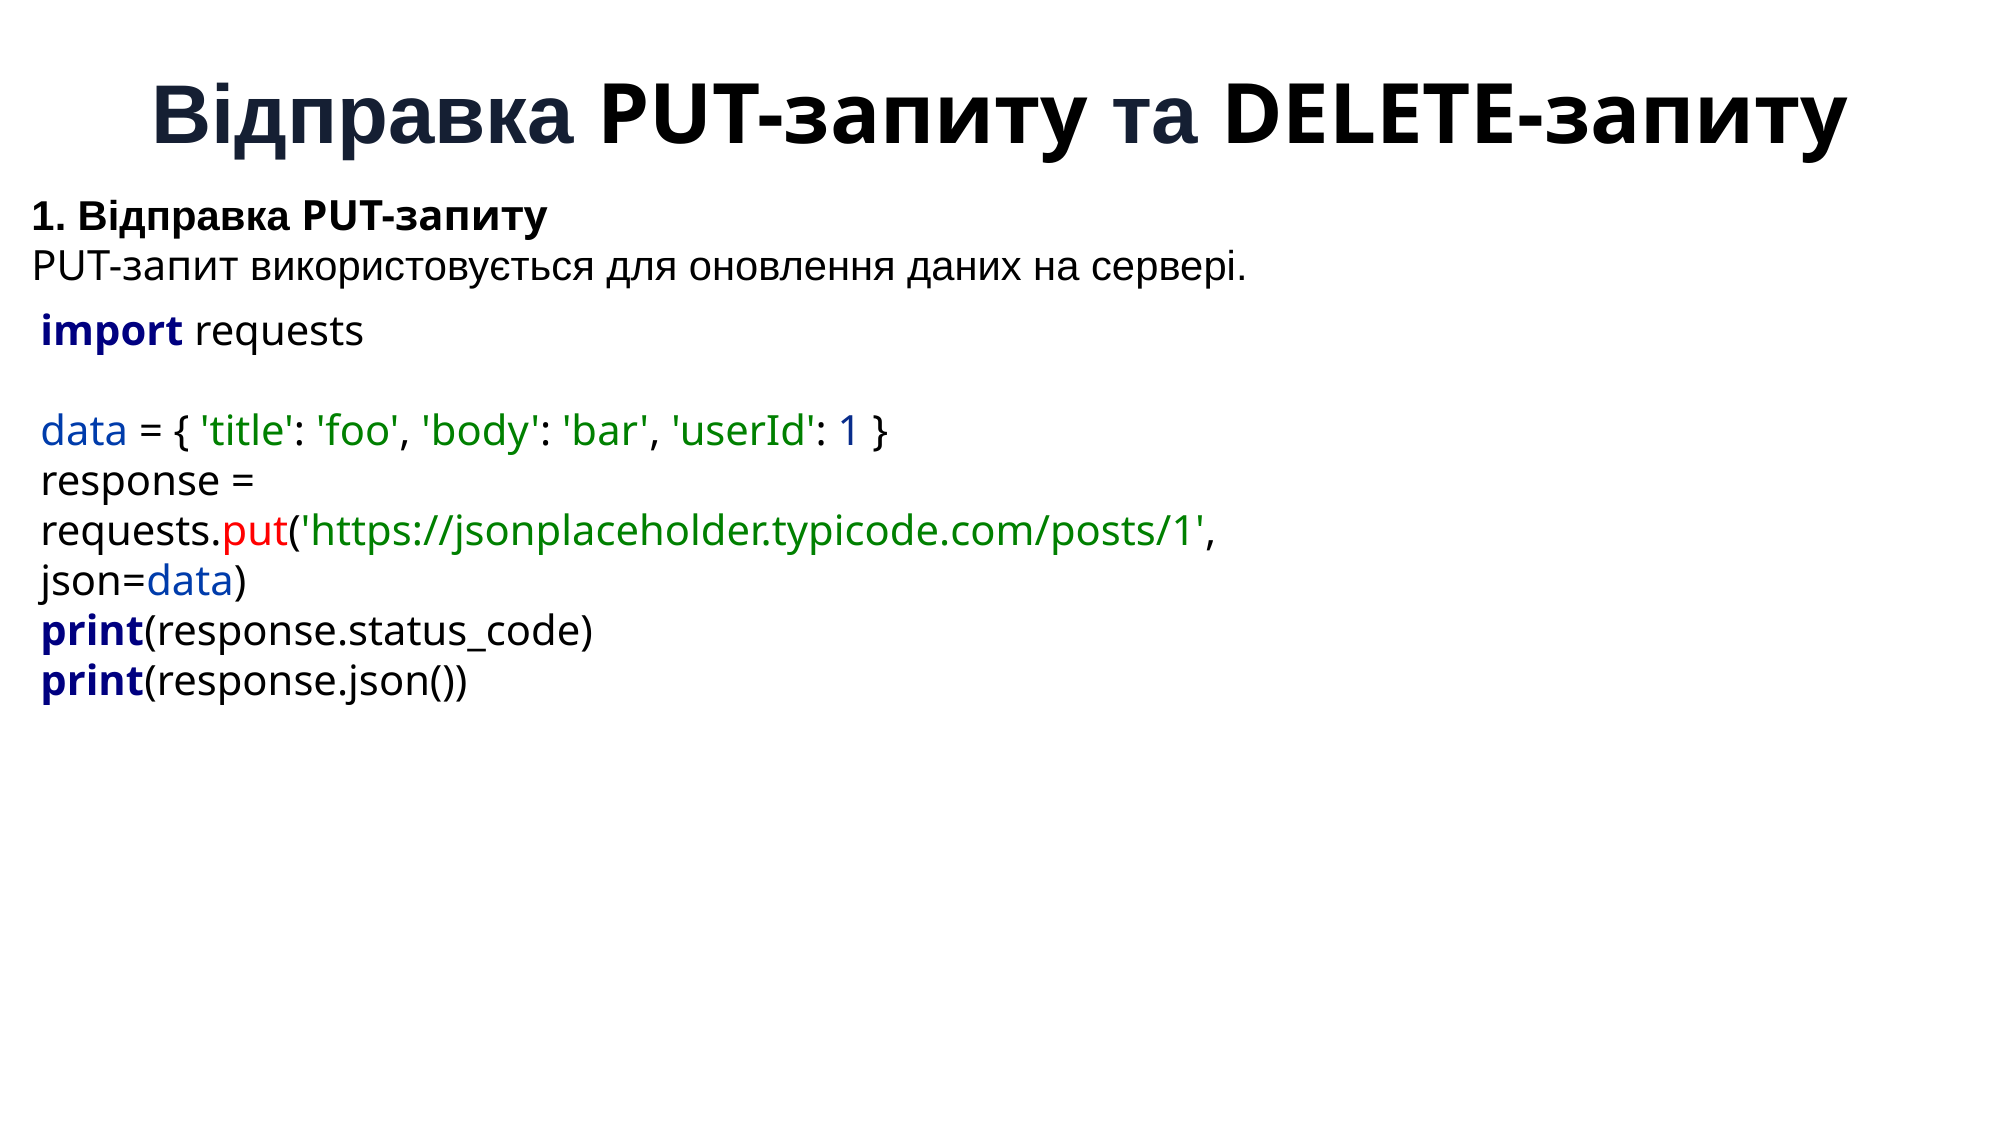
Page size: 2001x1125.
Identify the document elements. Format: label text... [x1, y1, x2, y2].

text_box 1. Відправка PUT-запиту PUT-запит використовується для оновлення даних на сервері. [16, 181, 1263, 296]
text_box import requests data = { 'title': 'foo', 'body': 'bar', 'userId': 1 } response = requests.put('https://jsonplaceholder.typicode.com/posts/1', json=data) print(response.status_code) print(response.json()) [25, 296, 1396, 712]
text_box Відправка PUT-запиту та DELETE-запиту [0, 21, 2000, 180]
